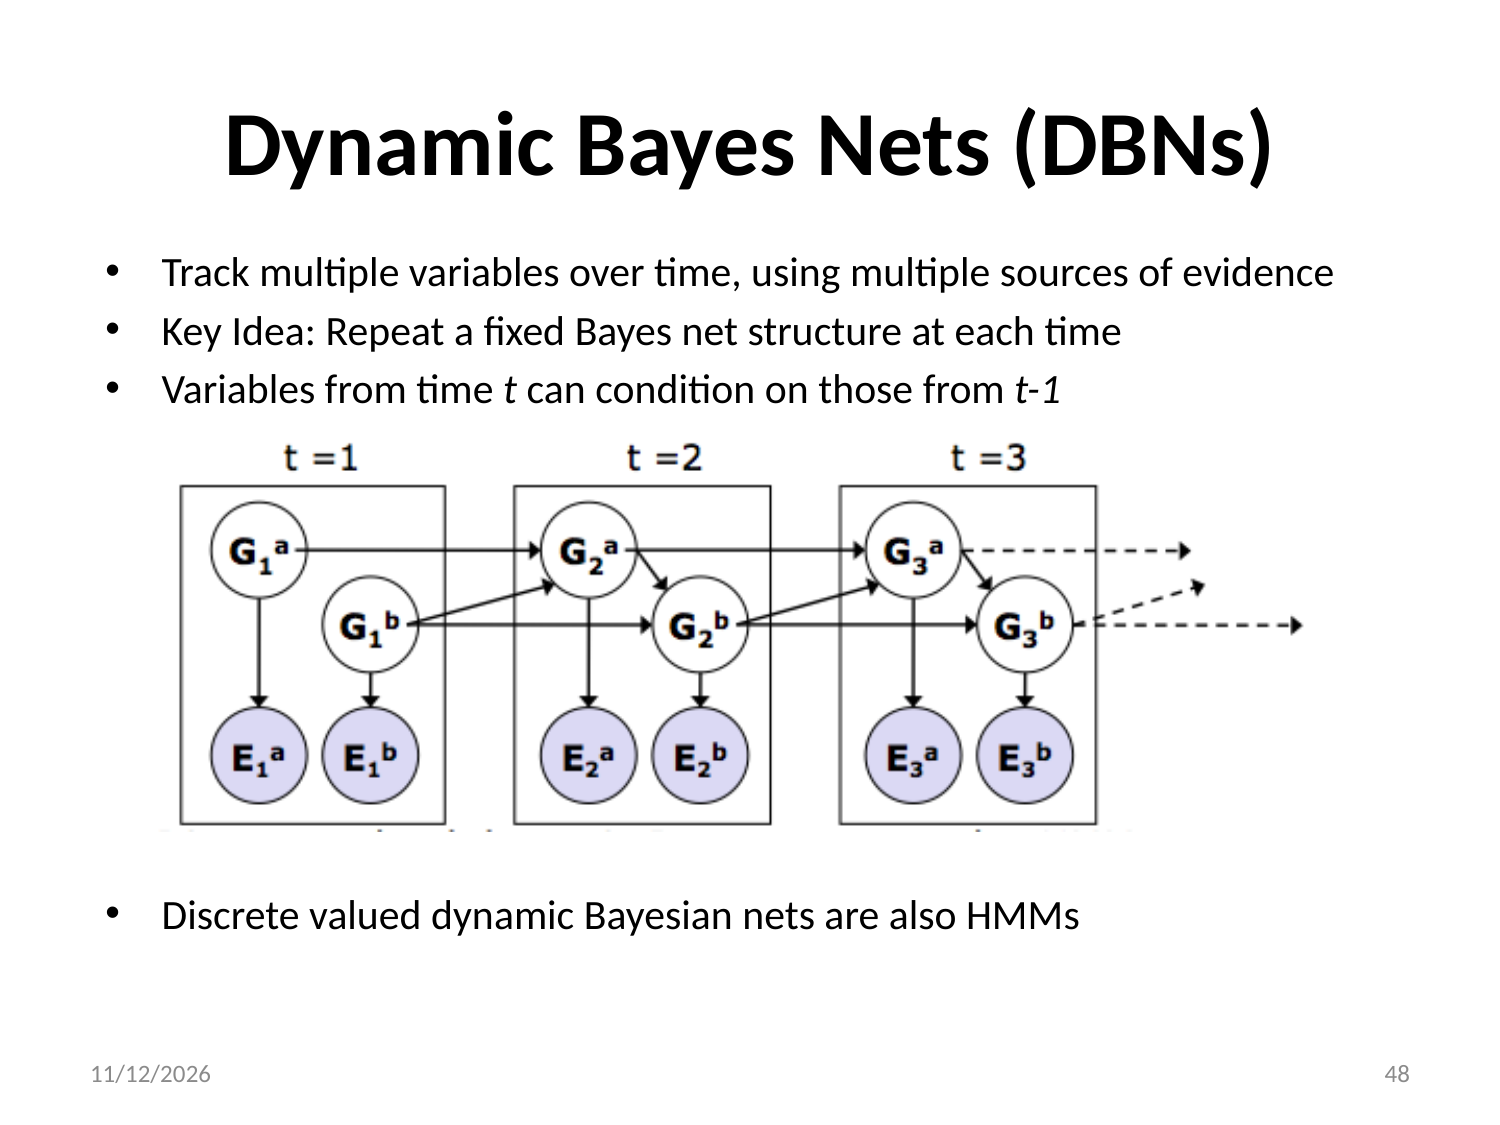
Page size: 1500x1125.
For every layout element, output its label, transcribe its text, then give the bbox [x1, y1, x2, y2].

slide_number 48 [1074, 1042, 1425, 1103]
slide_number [75, 1042, 425, 1103]
picture [130, 422, 1363, 832]
title Dynamic Bayes Nets (DBNs) [75, 45, 1425, 233]
list Track multiple variables over time, using multiple sources of evidence Key Idea: Repeat a fixed Bayes net structure at each time Variables from time t can condition on those from t-1 Discrete valued dynamic Bayesian nets are also HMMs [90, 237, 1428, 1005]
